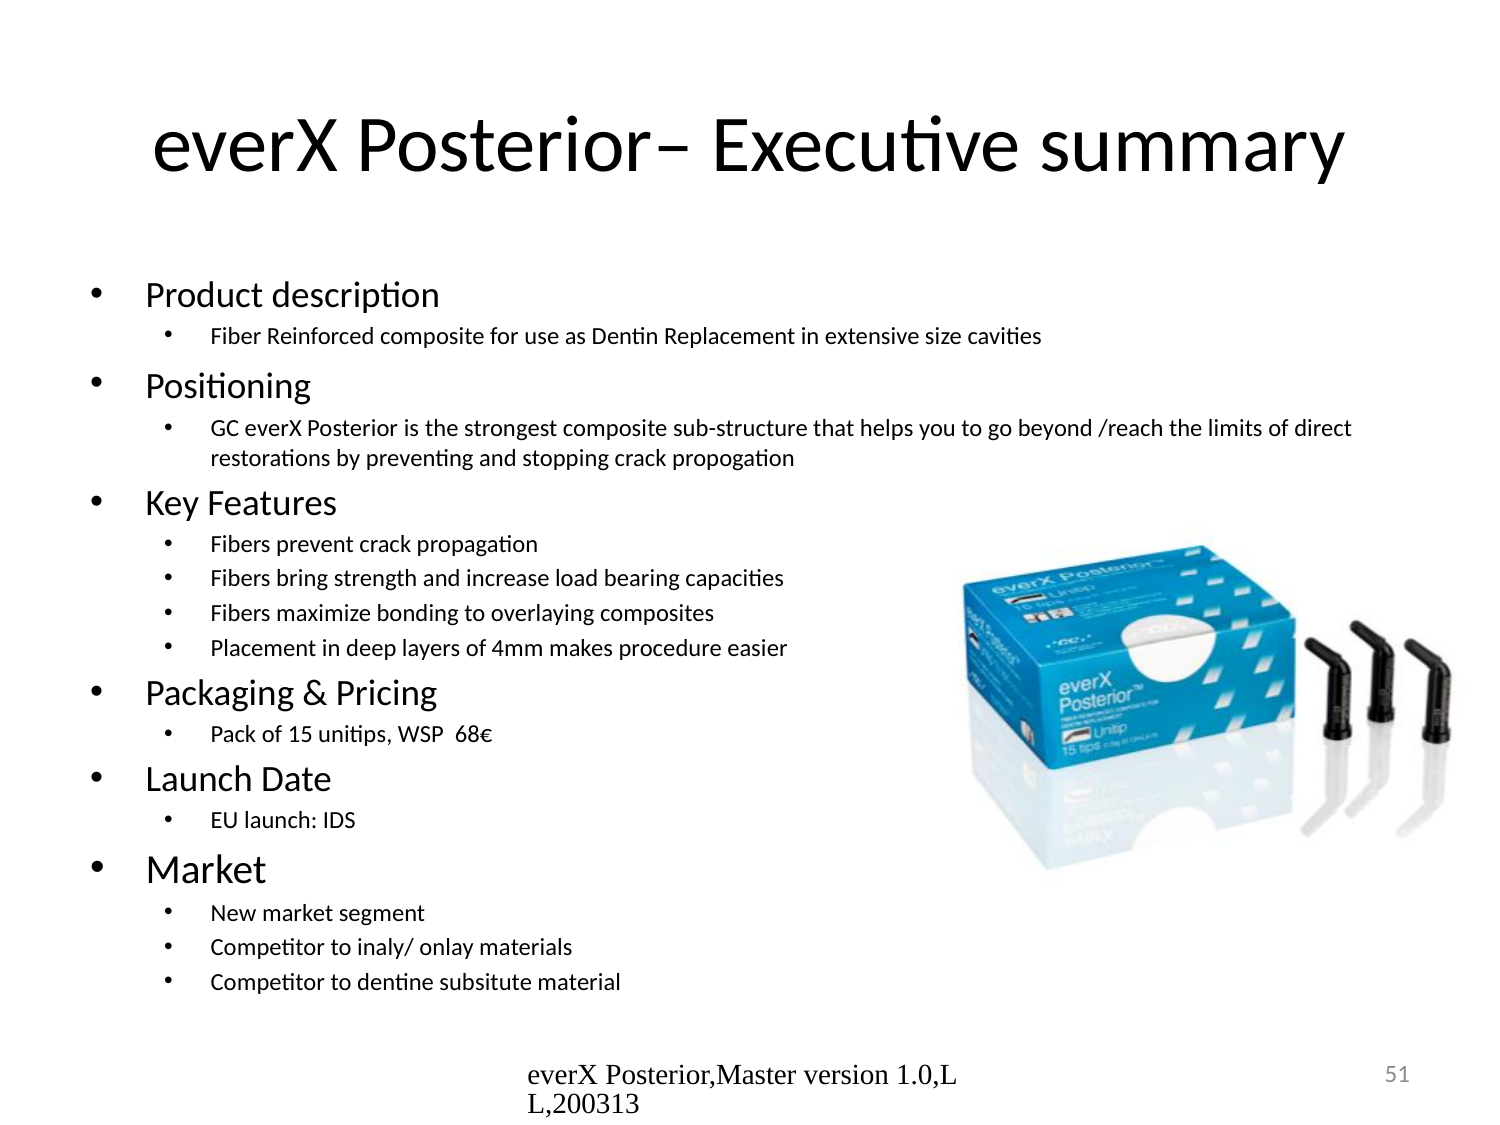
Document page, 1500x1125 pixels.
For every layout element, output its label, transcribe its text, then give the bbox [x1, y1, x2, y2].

title everX Posterior– Executive summary [75, 45, 1425, 233]
footer everX Posterior,Master version 1.0,LL,200313 [512, 1042, 988, 1103]
slide_number 51 [1074, 1042, 1425, 1103]
picture [938, 485, 1468, 935]
list Product description Fiber Reinforced composite for use as Dentin Replacement in extensive size cavities Positioning GC everX Posterior is the strongest composite sub-structure that helps you to go beyond /reach the limits of direct restorations by preventing and stopping crack propogation Key Features Fibers prevent crack propagation Fibers bring strength and increase load bearing capacities Fibers maximize bonding to overlaying composites Placement in deep layers of 4mm makes procedure easier Packaging & Pricing Pack of 15 unitips, WSP 68€ Launch Date EU launch: IDS Market New market segment Competitor to inaly/ onlay materials Competitor to dentine subsitute material [75, 262, 1425, 1005]
